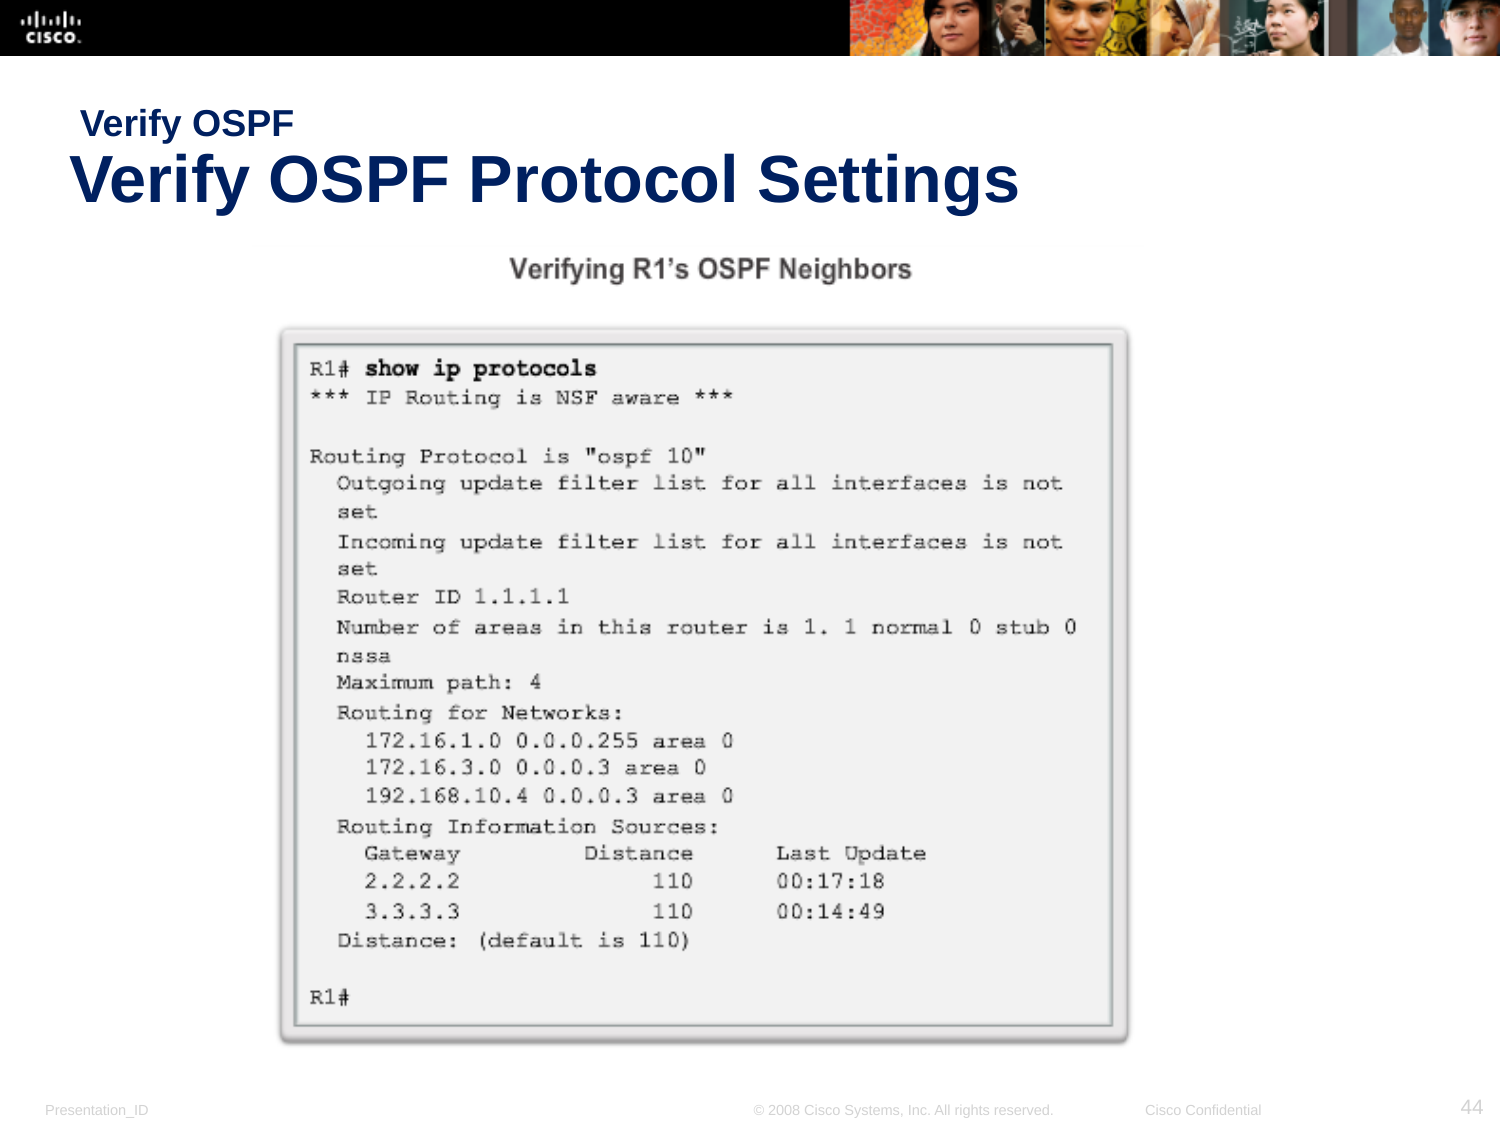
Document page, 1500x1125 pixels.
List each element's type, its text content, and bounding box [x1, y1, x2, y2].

title Verify OSPF Verify OSPF Protocol Settings [55, 80, 1444, 224]
picture [251, 245, 1144, 1067]
picture [0, 0, 1500, 56]
